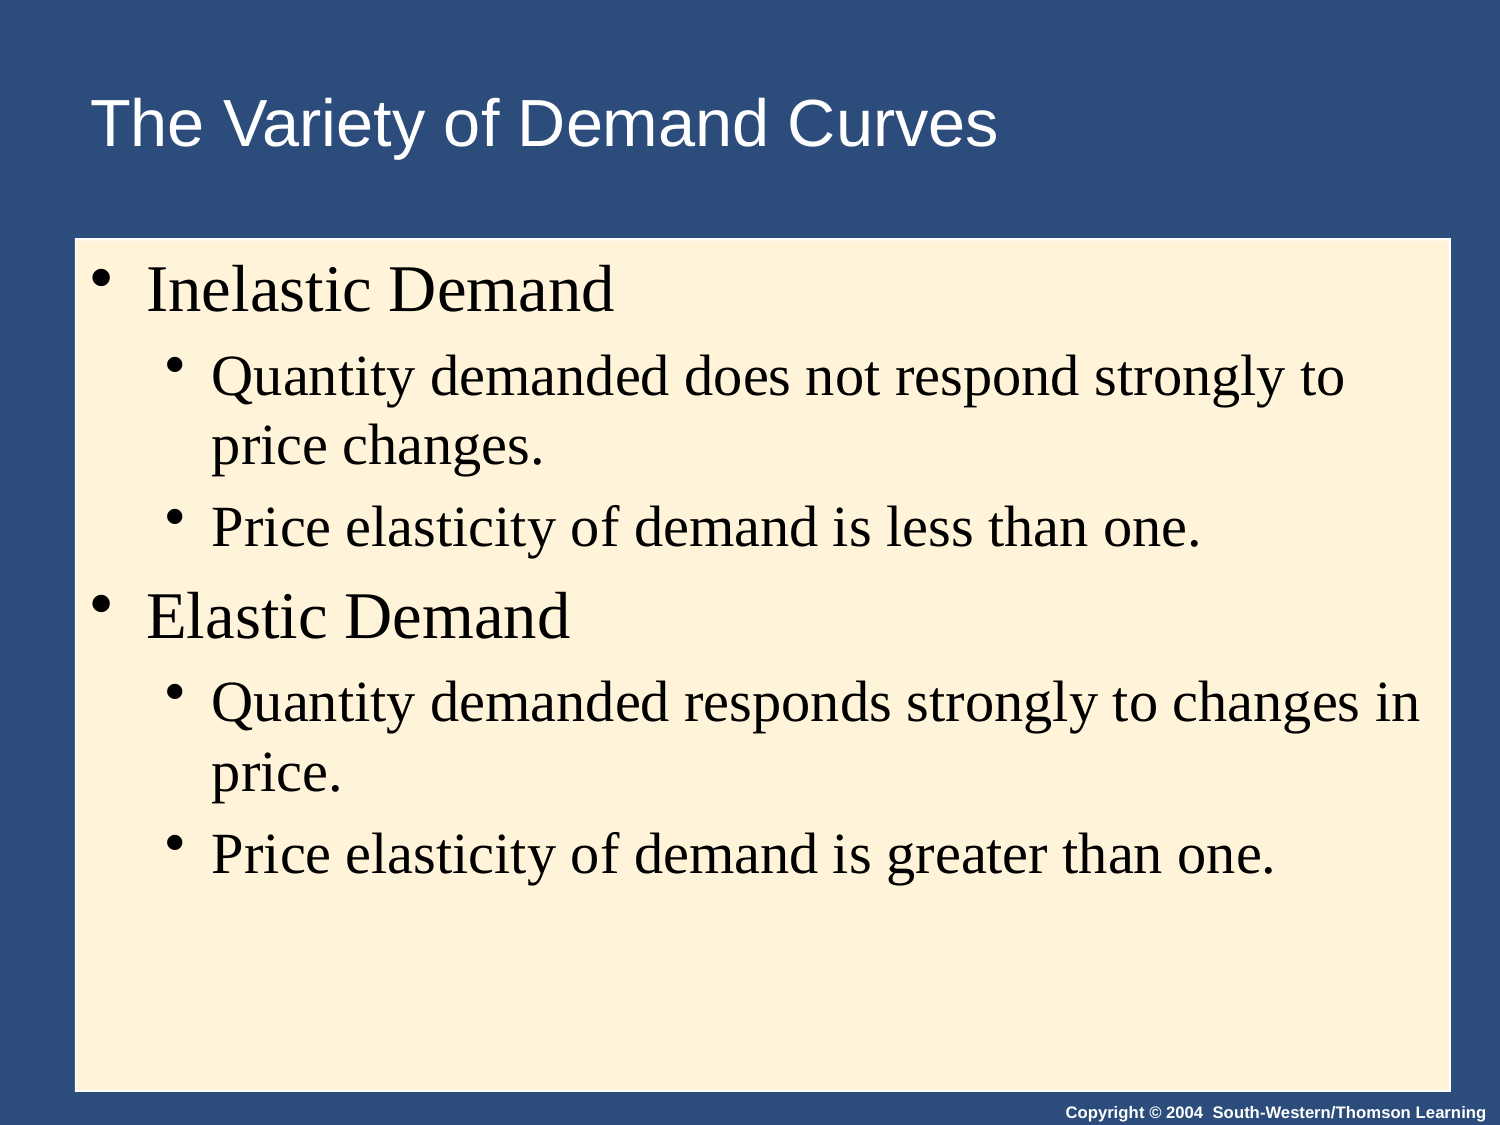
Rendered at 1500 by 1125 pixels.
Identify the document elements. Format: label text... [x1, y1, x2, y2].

list Inelastic Demand Quantity demanded does not respond strongly to price changes. Price elasticity of demand is less than one. Elastic Demand Quantity demanded responds strongly to changes in price. Price elasticity of demand is greater than one. [75, 237, 1450, 1090]
title The Variety of Demand Curves [75, 24, 1450, 225]
picture [74, 238, 1451, 1092]
